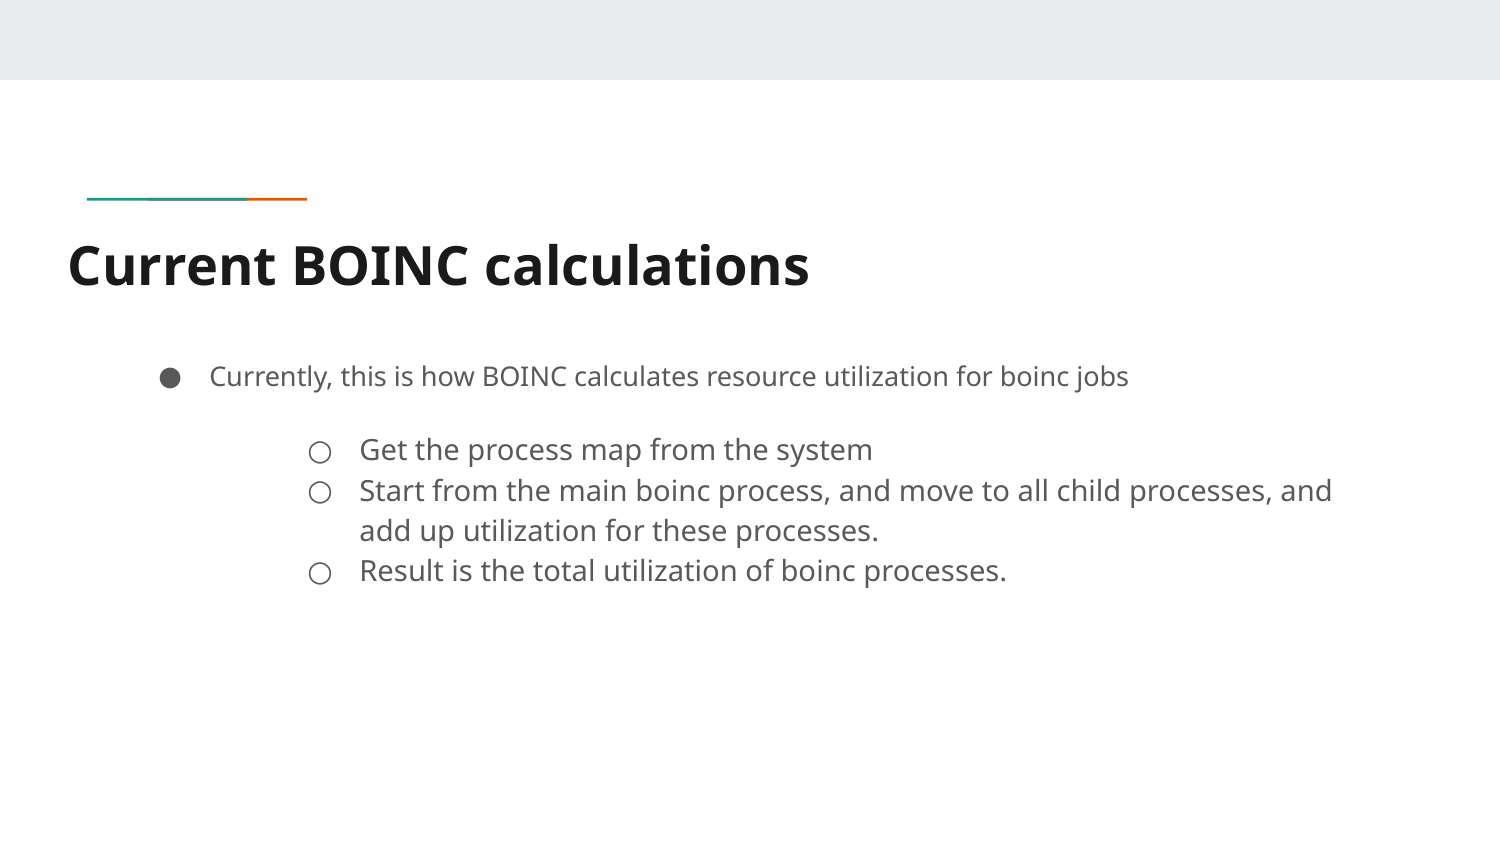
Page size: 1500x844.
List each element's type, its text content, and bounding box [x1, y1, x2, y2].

title Current BOINC calculations [52, 216, 1448, 305]
list Currently, this is how BOINC calculates resource utilization for boinc jobs Get the process map from the system Start from the main boinc process, and move to all child processes, and add up utilization for these processes. Result is the total utilization of boinc processes. [119, 339, 1381, 711]
